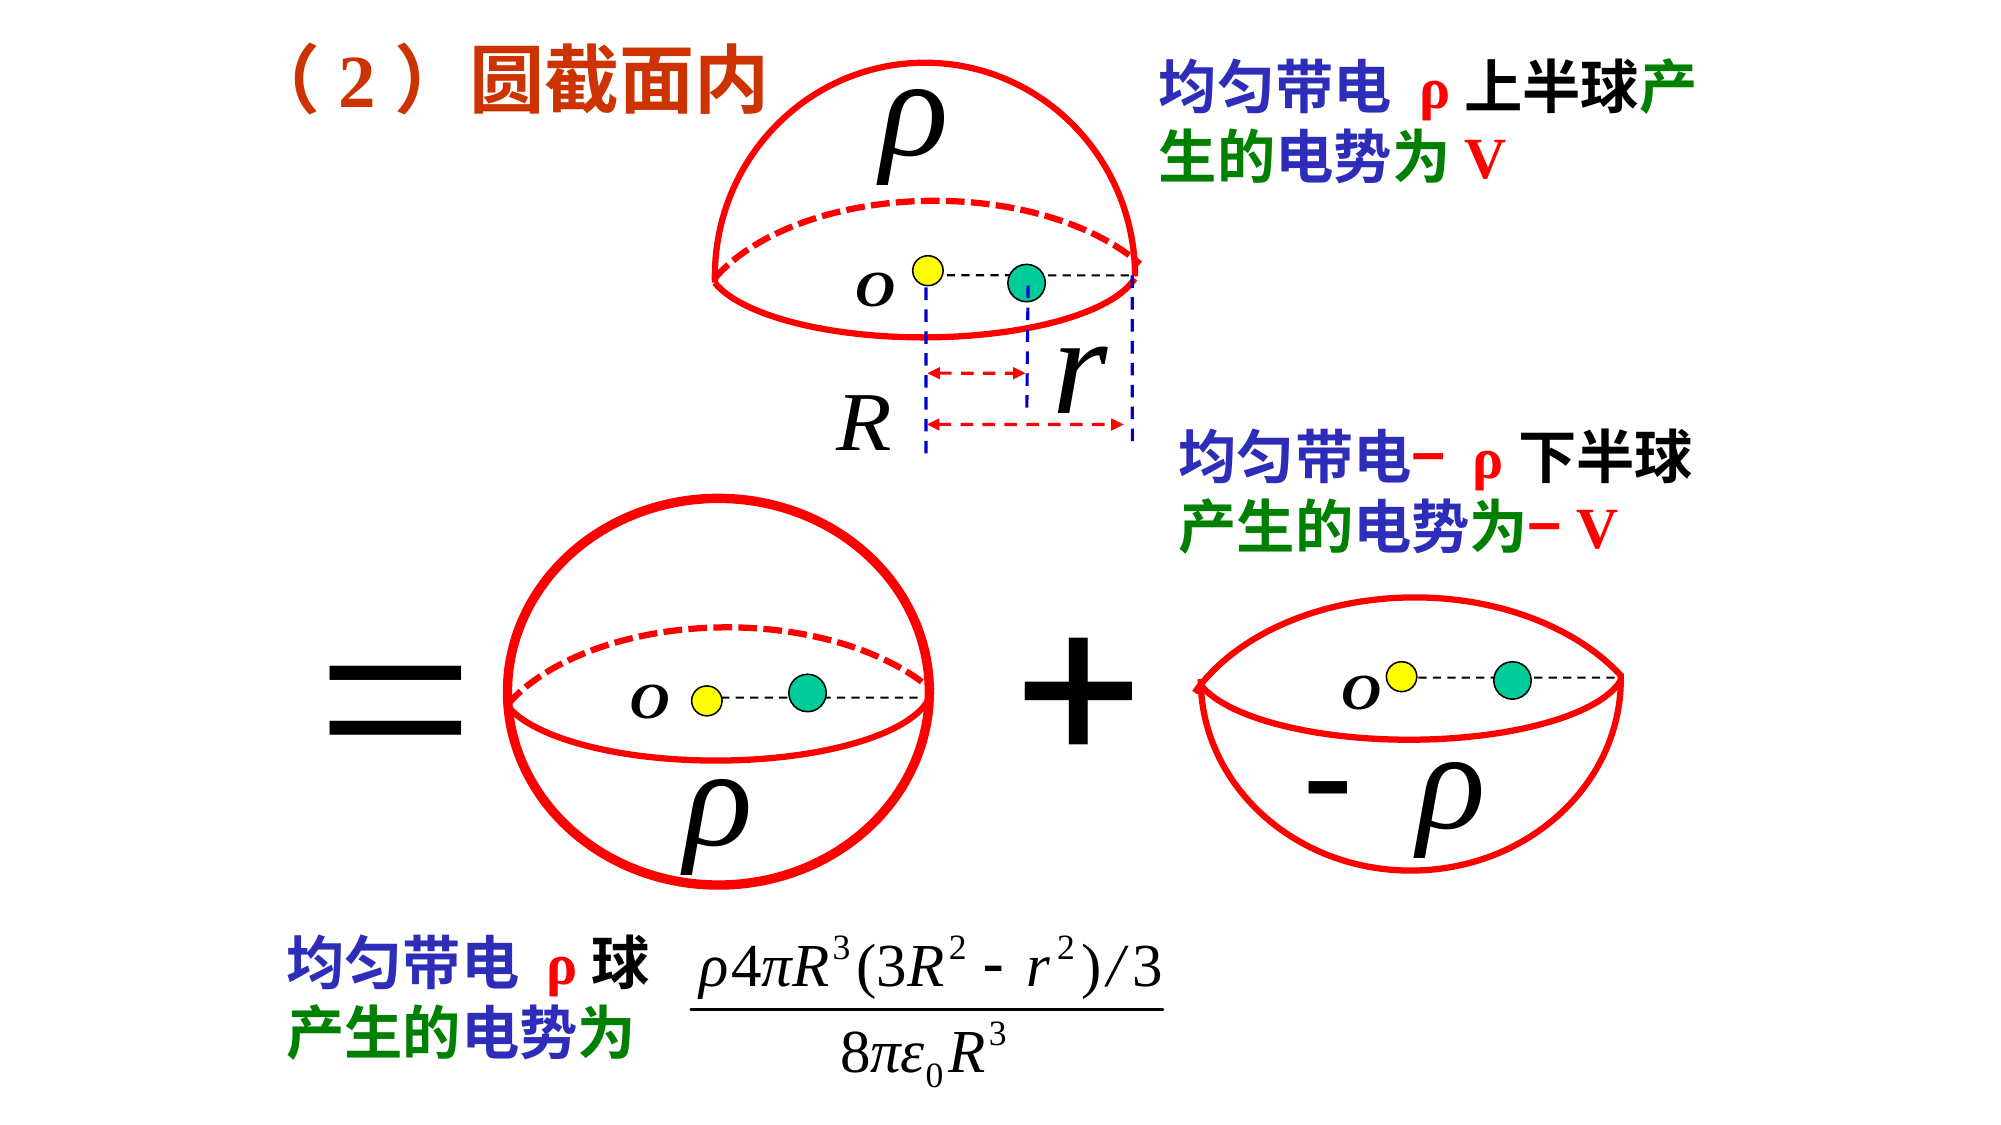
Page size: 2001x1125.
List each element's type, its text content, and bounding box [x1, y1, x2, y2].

text_box [507, 705, 665, 757]
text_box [651, 750, 784, 904]
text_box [978, 588, 1187, 796]
text_box [788, 692, 930, 875]
text_box [788, 674, 827, 712]
text_box [507, 627, 933, 749]
text_box 均匀带电 ρ上半球产生的电势为V [1144, 42, 1722, 198]
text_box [680, 917, 1174, 1102]
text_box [1194, 597, 1621, 871]
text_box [1282, 734, 1509, 888]
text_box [1030, 319, 1138, 438]
text_box 均匀带电 ρ球产生的电势为 [271, 918, 678, 1074]
text_box [691, 685, 723, 716]
text_box [507, 498, 930, 704]
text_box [847, 61, 979, 215]
text_box （2）圆截面内 [231, 24, 784, 130]
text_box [714, 62, 1141, 465]
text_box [624, 673, 681, 729]
text_box [508, 708, 646, 874]
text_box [271, 636, 462, 787]
text_box [775, 700, 928, 757]
text_box 均匀带电− ρ下半球产生的电势为−V [1163, 412, 1726, 568]
